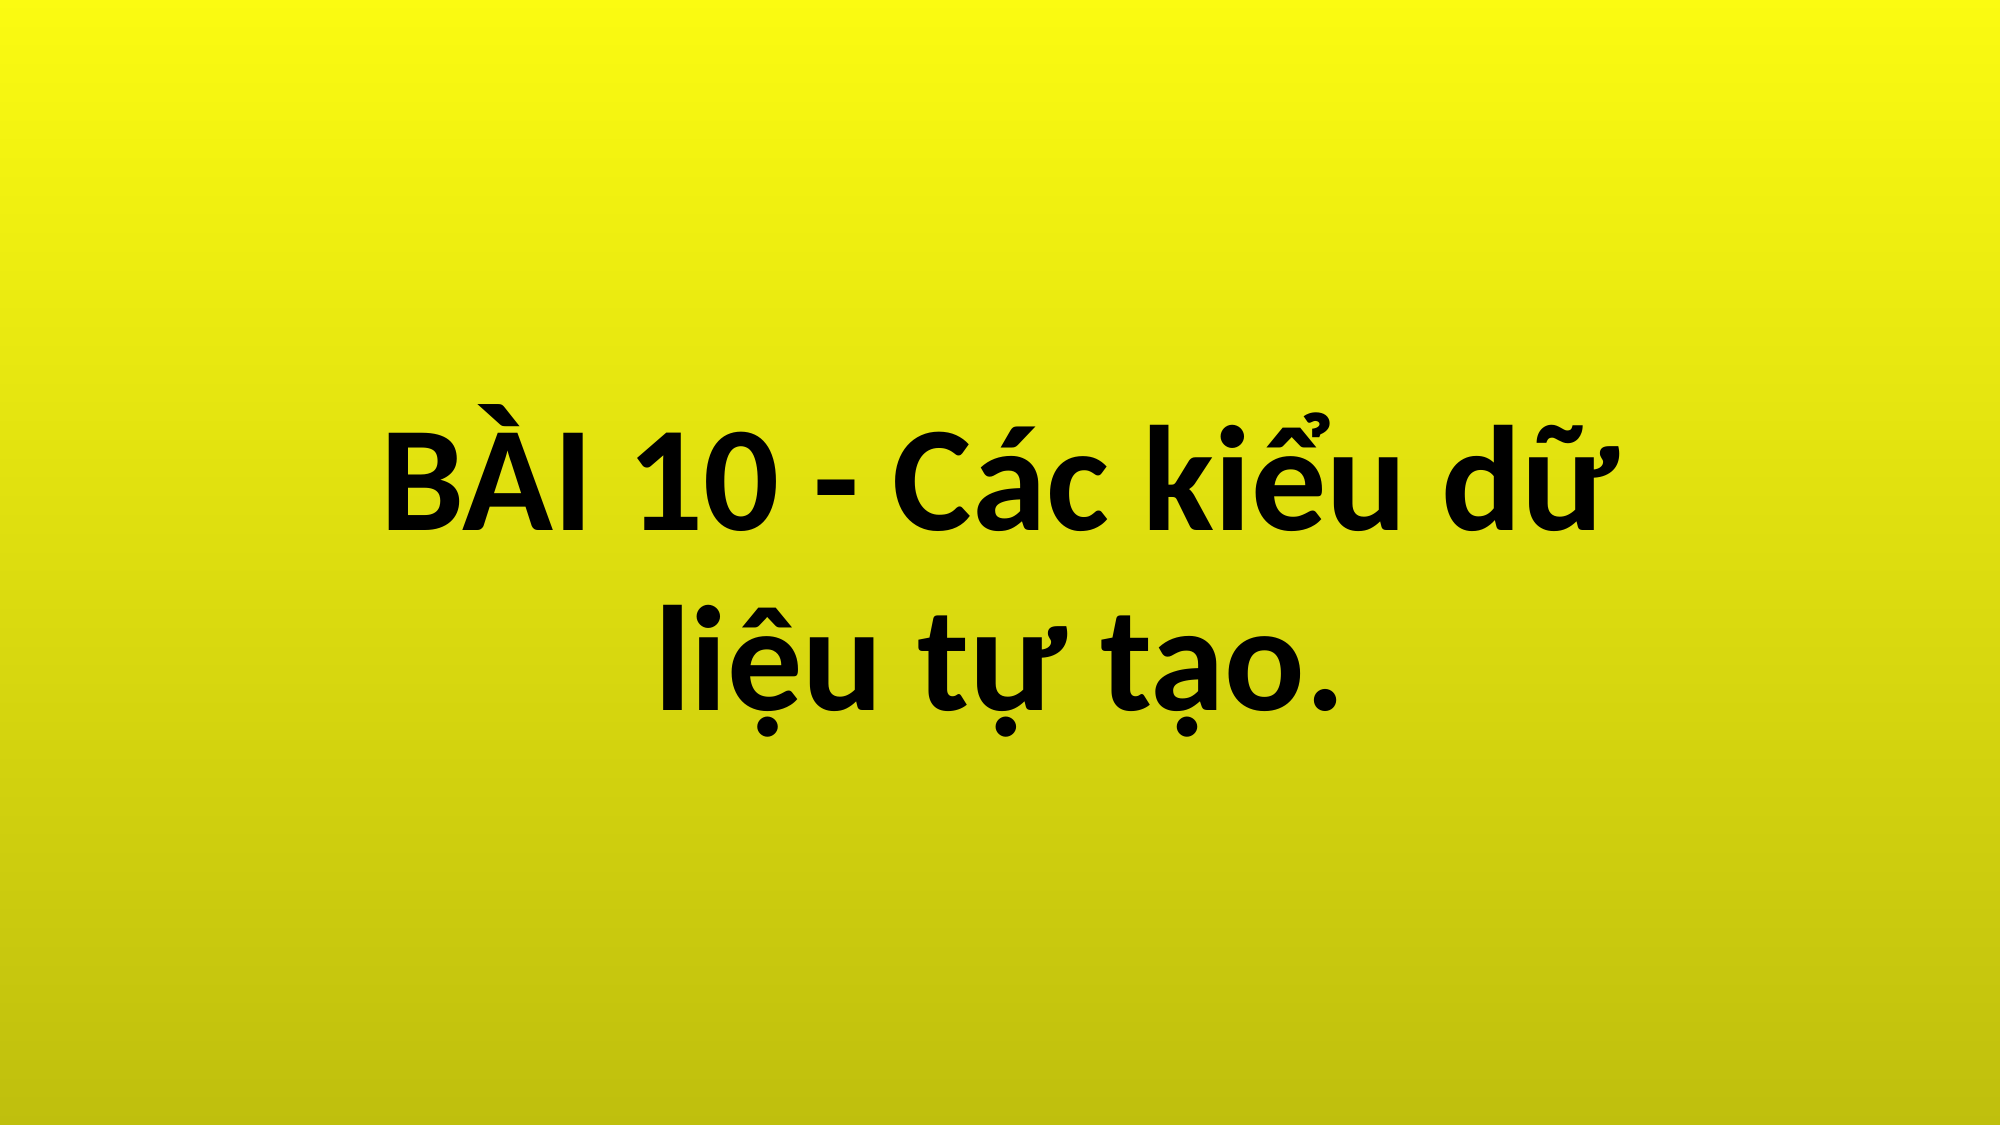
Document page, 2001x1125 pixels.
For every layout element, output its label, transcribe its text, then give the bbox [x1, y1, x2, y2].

text_box BÀI 10 - Các kiểu dữ liệu tự tạo. [243, 373, 1757, 748]
